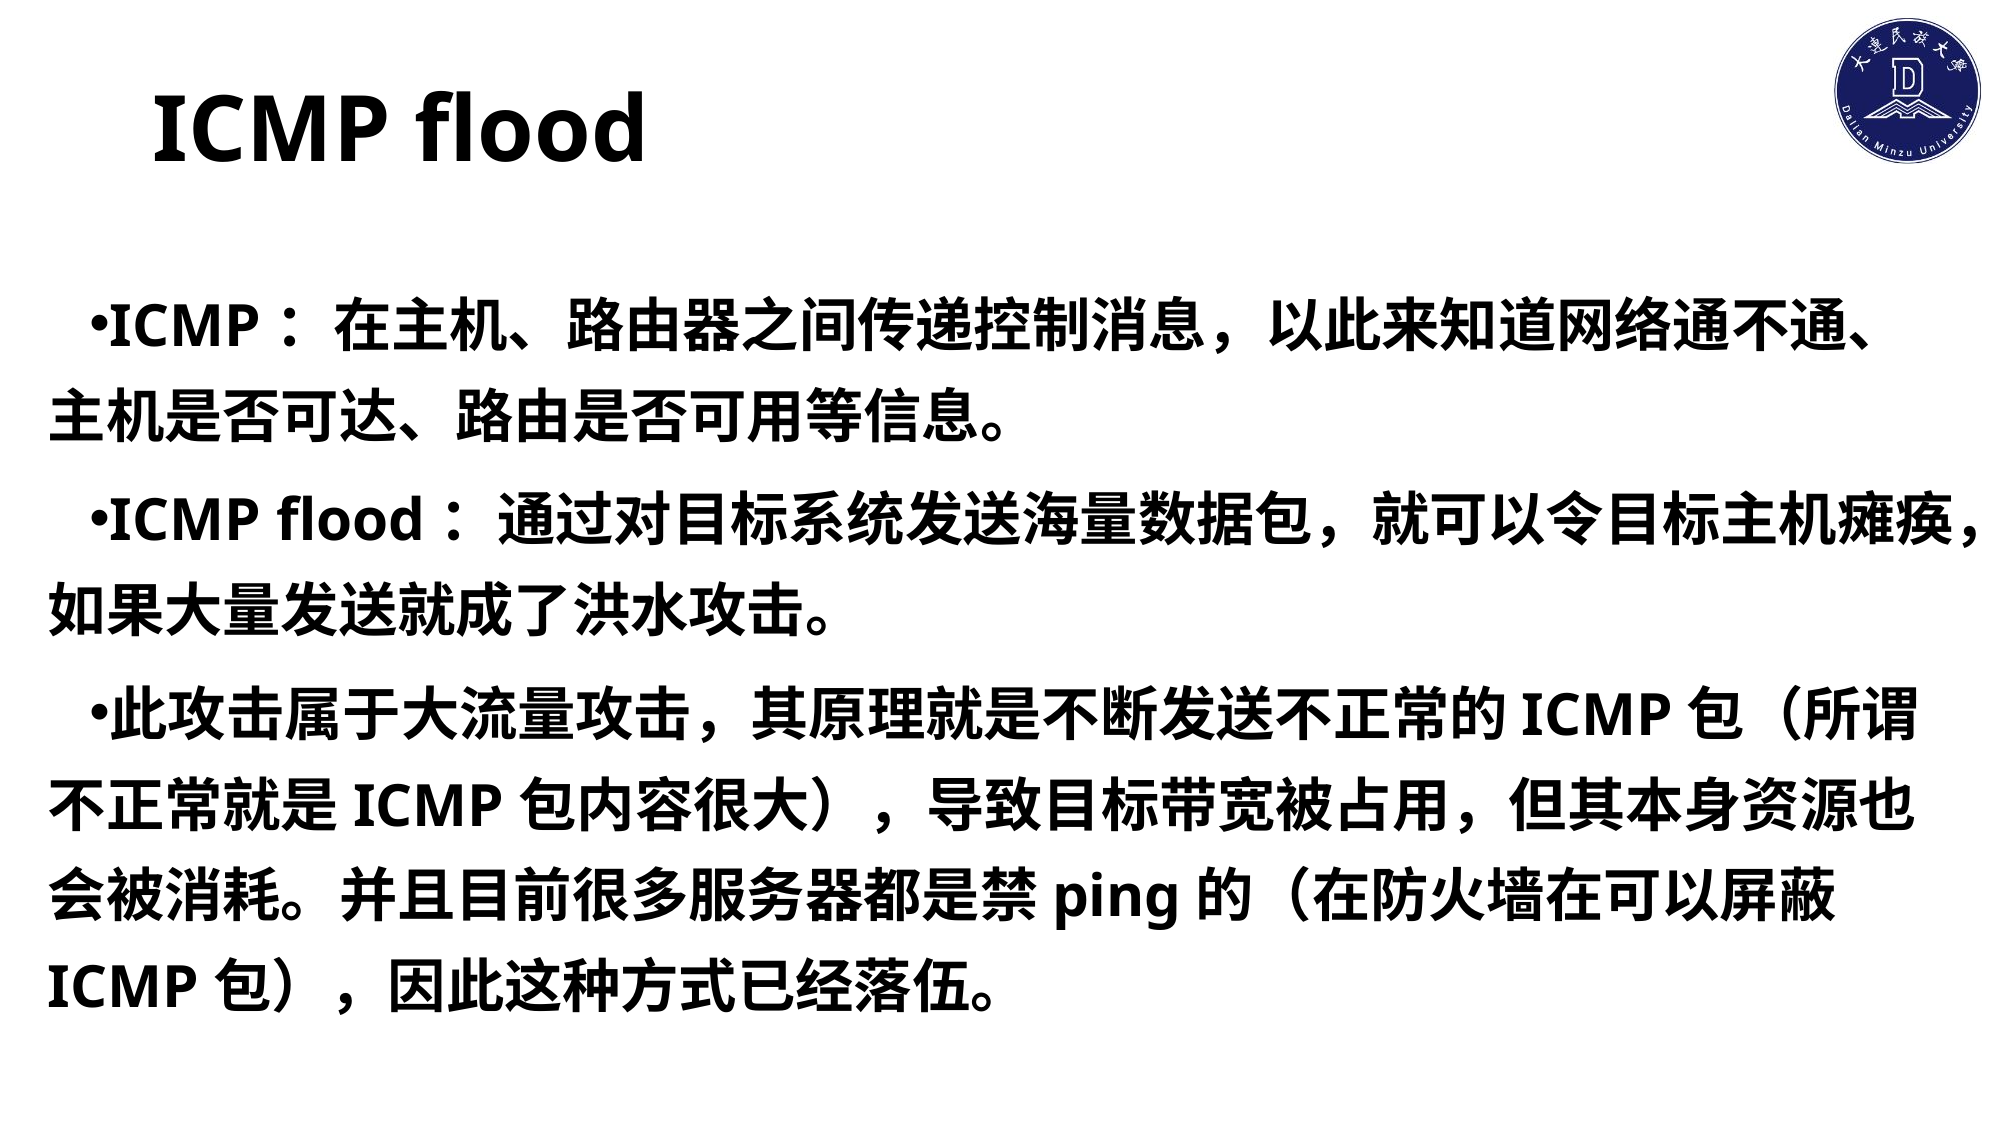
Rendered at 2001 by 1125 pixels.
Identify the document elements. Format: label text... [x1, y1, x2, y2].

text_box ICMP：在主机、路由器之间传递控制消息，以此来知道网络通不通、主机是否可达、路由是否可用等信息。 ICMP flood：通过对目标系统发送海量数据包，就可以令目标主机瘫痪，如果大量发送就成了洪水攻击。 此攻击属于大流量攻击，其原理就是不断发送不正常的ICMP包（所谓不正常就是ICMP包内容很大），导致目标带宽被占用，但其本身资源也会被消耗。并且目前很多服务器都是禁ping的（在防火墙在可以屏蔽ICMP包），因此这种方式已经落伍。 [21, 259, 1974, 1027]
title ICMP flood [137, 58, 1763, 206]
picture [1833, 16, 1982, 164]
